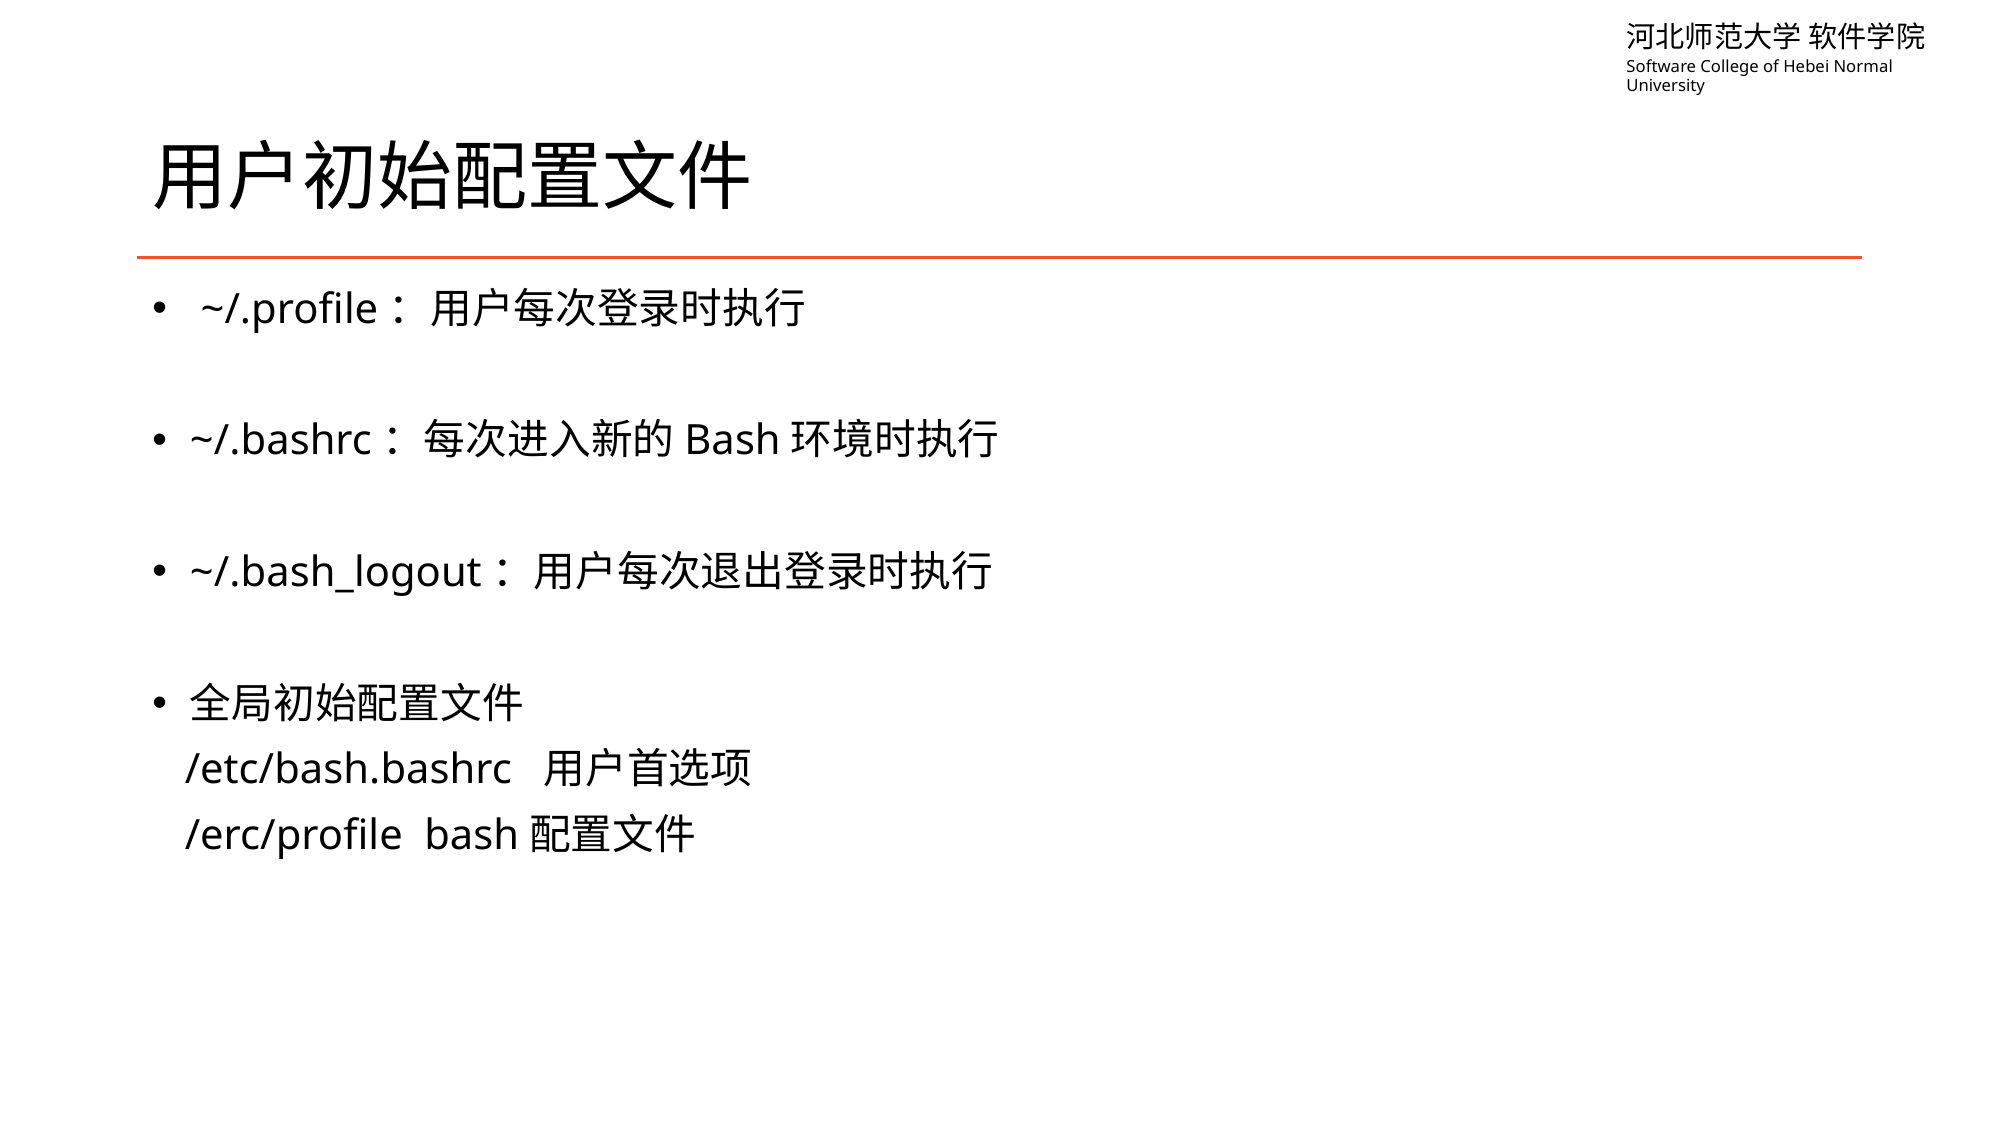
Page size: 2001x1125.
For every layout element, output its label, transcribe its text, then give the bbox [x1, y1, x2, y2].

title 用户初始配置文件 [137, 120, 1863, 237]
list ~/.profile：用户每次登录时执行 ~/.bashrc：每次进入新的Bash环境时执行 ~/.bash_logout：用户每次退出登录时执行 全局初始配置文件 /etc/bash.bashrc 用户首选项 /erc/profile bash配置文件 [137, 279, 1863, 1079]
